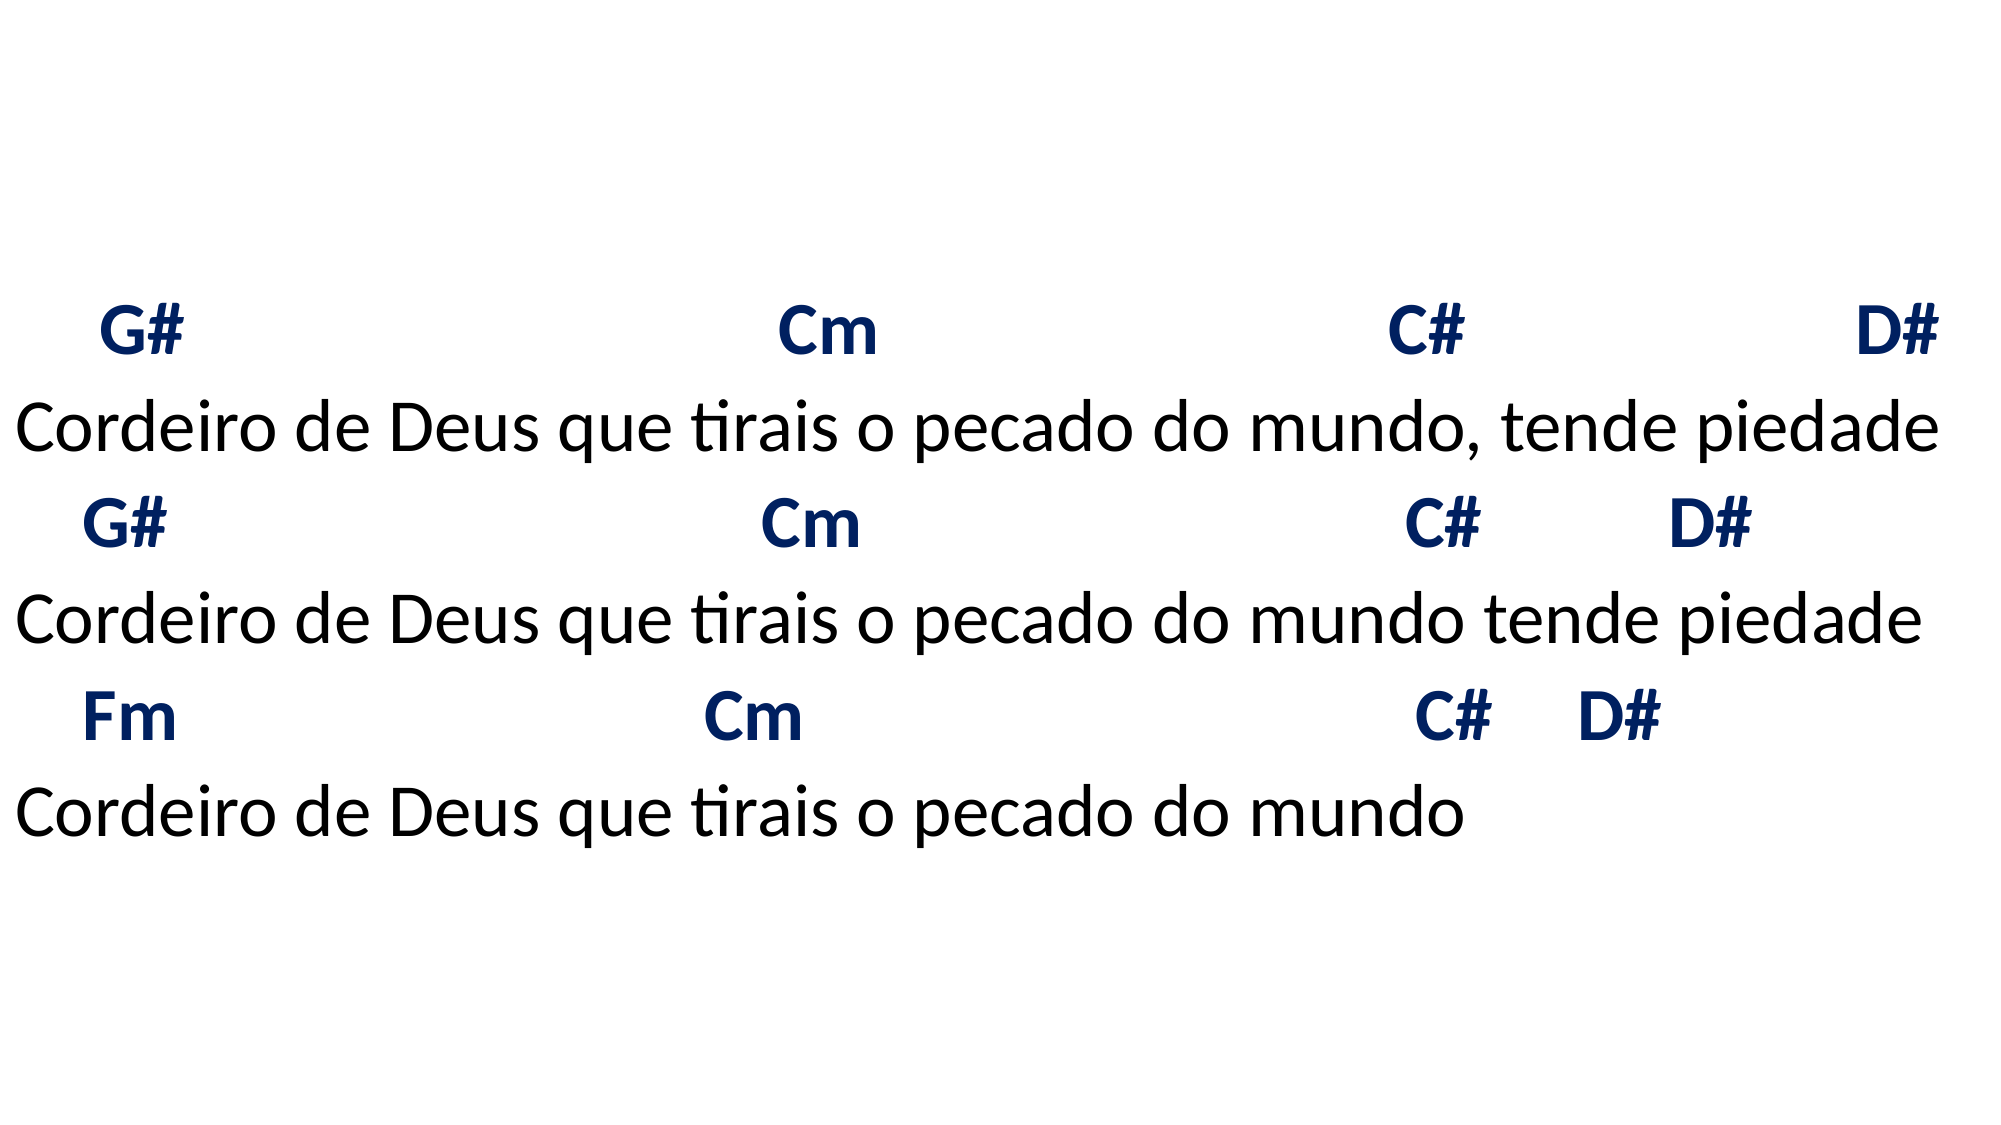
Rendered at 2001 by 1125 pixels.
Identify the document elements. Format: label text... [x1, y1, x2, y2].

title G# Cm C# D# Cordeiro de Deus que tirais o pecado do mundo, tende piedade G# Cm C# D# Cordeiro de Deus que tirais o pecado do mundo tende piedade Fm Cm C# D# Cordeiro de Deus que tirais o pecado do mundo [0, 0, 2000, 1125]
